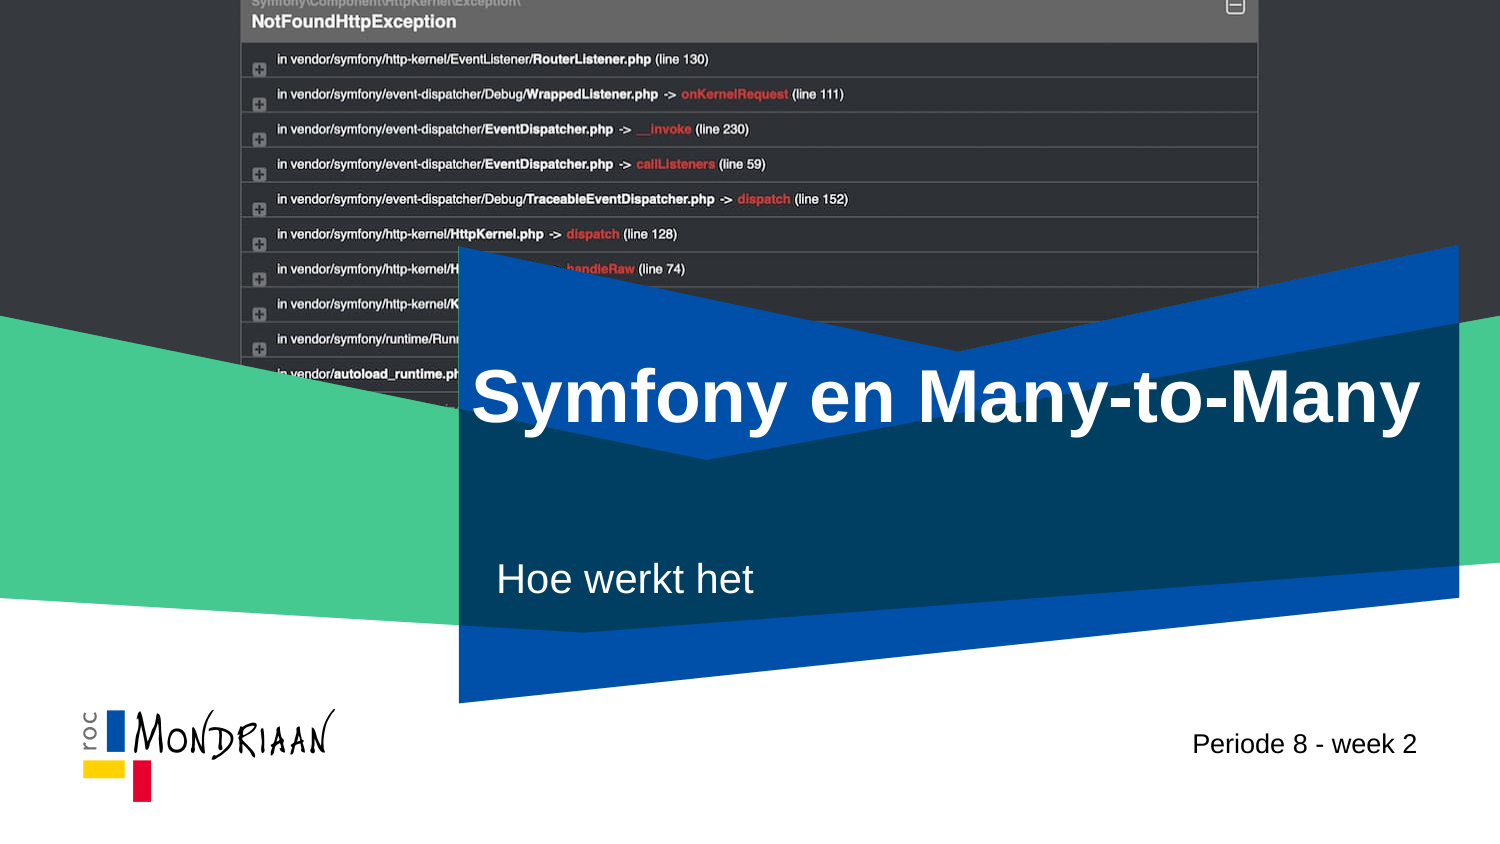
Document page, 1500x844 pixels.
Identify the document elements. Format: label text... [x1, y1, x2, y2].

picture [0, 0, 1500, 844]
title Symfony en Many-to-Many [471, 410, 1500, 556]
slide_number Periode 8 - week 2 [1122, 726, 1418, 762]
subtitle Hoe werkt het [496, 555, 1441, 615]
